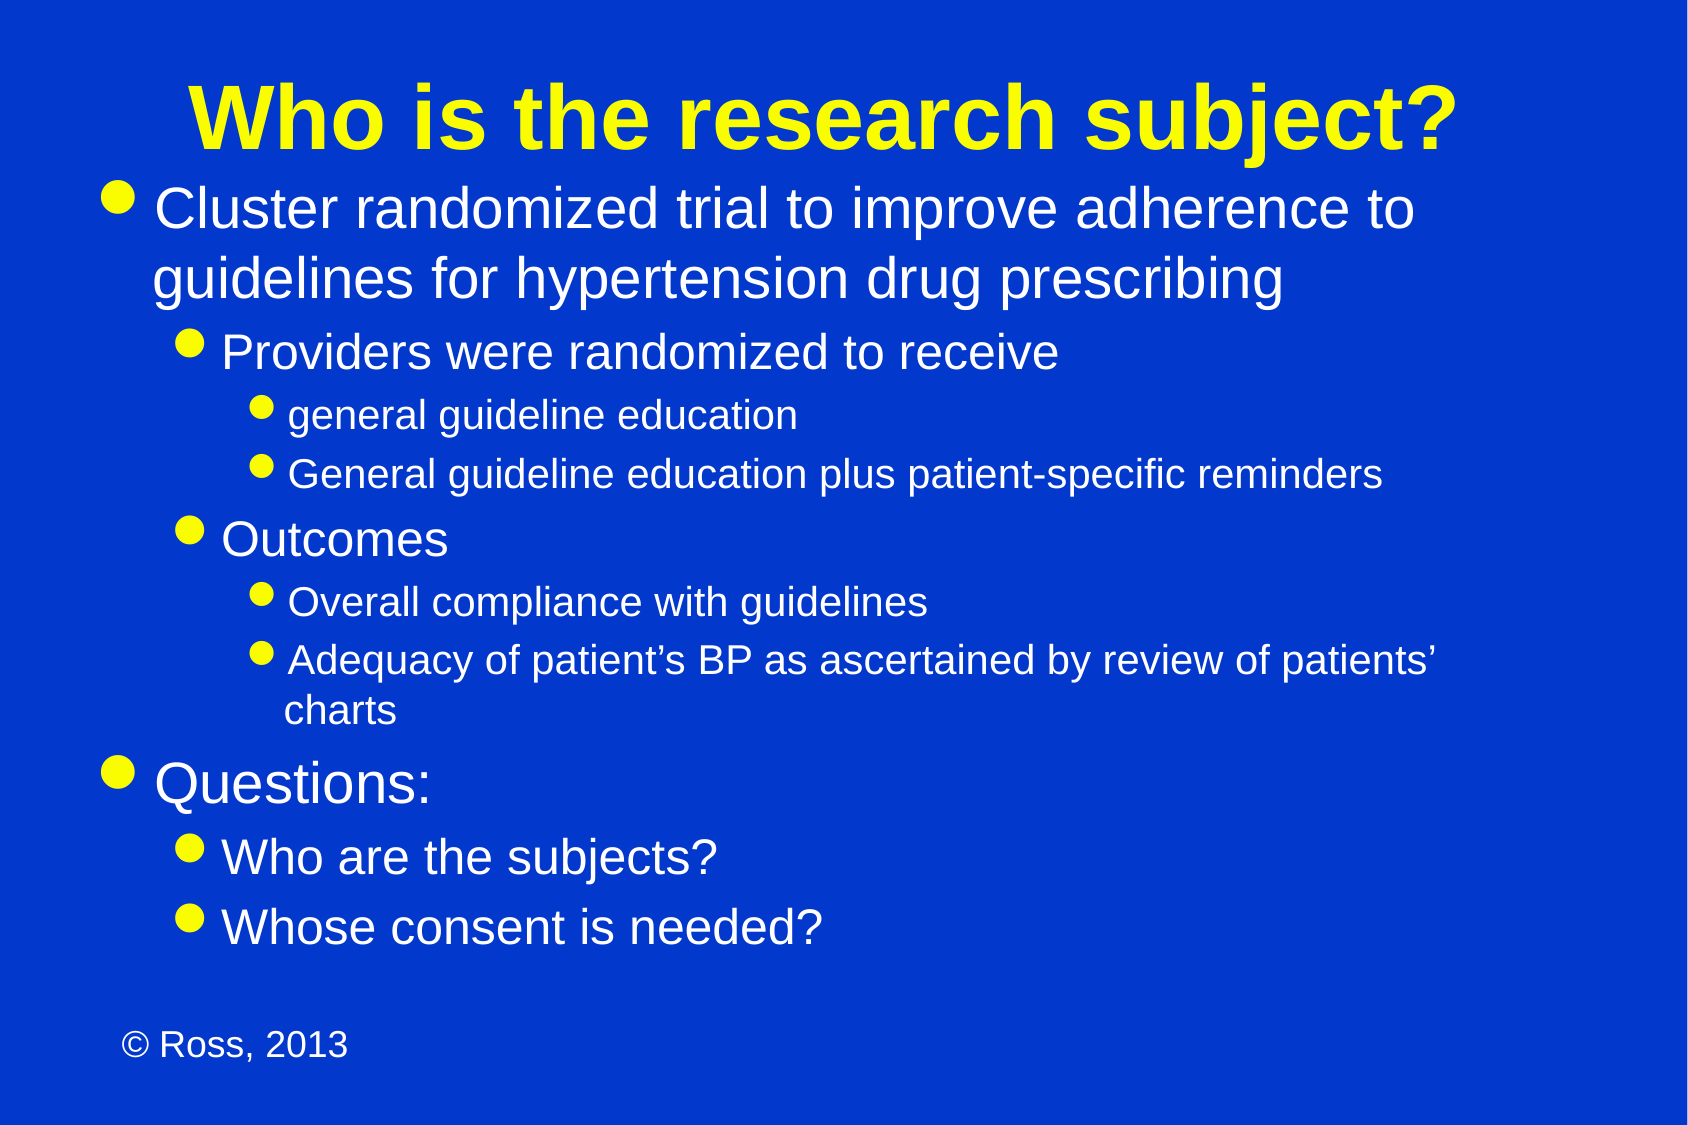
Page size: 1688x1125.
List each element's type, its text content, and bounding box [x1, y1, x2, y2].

list Cluster randomized trial to improve adherence to guidelines for hypertension drug prescribing Providers were randomized to receive general guideline education General guideline education plus patient-specific reminders Outcomes Overall compliance with guidelines Adequacy of patient’s BP as ascertained by review of patients’ charts Questions: Who are the subjects? Whose consent is needed? [81, 162, 1557, 1063]
title Who is the research subject? [93, 37, 1557, 162]
